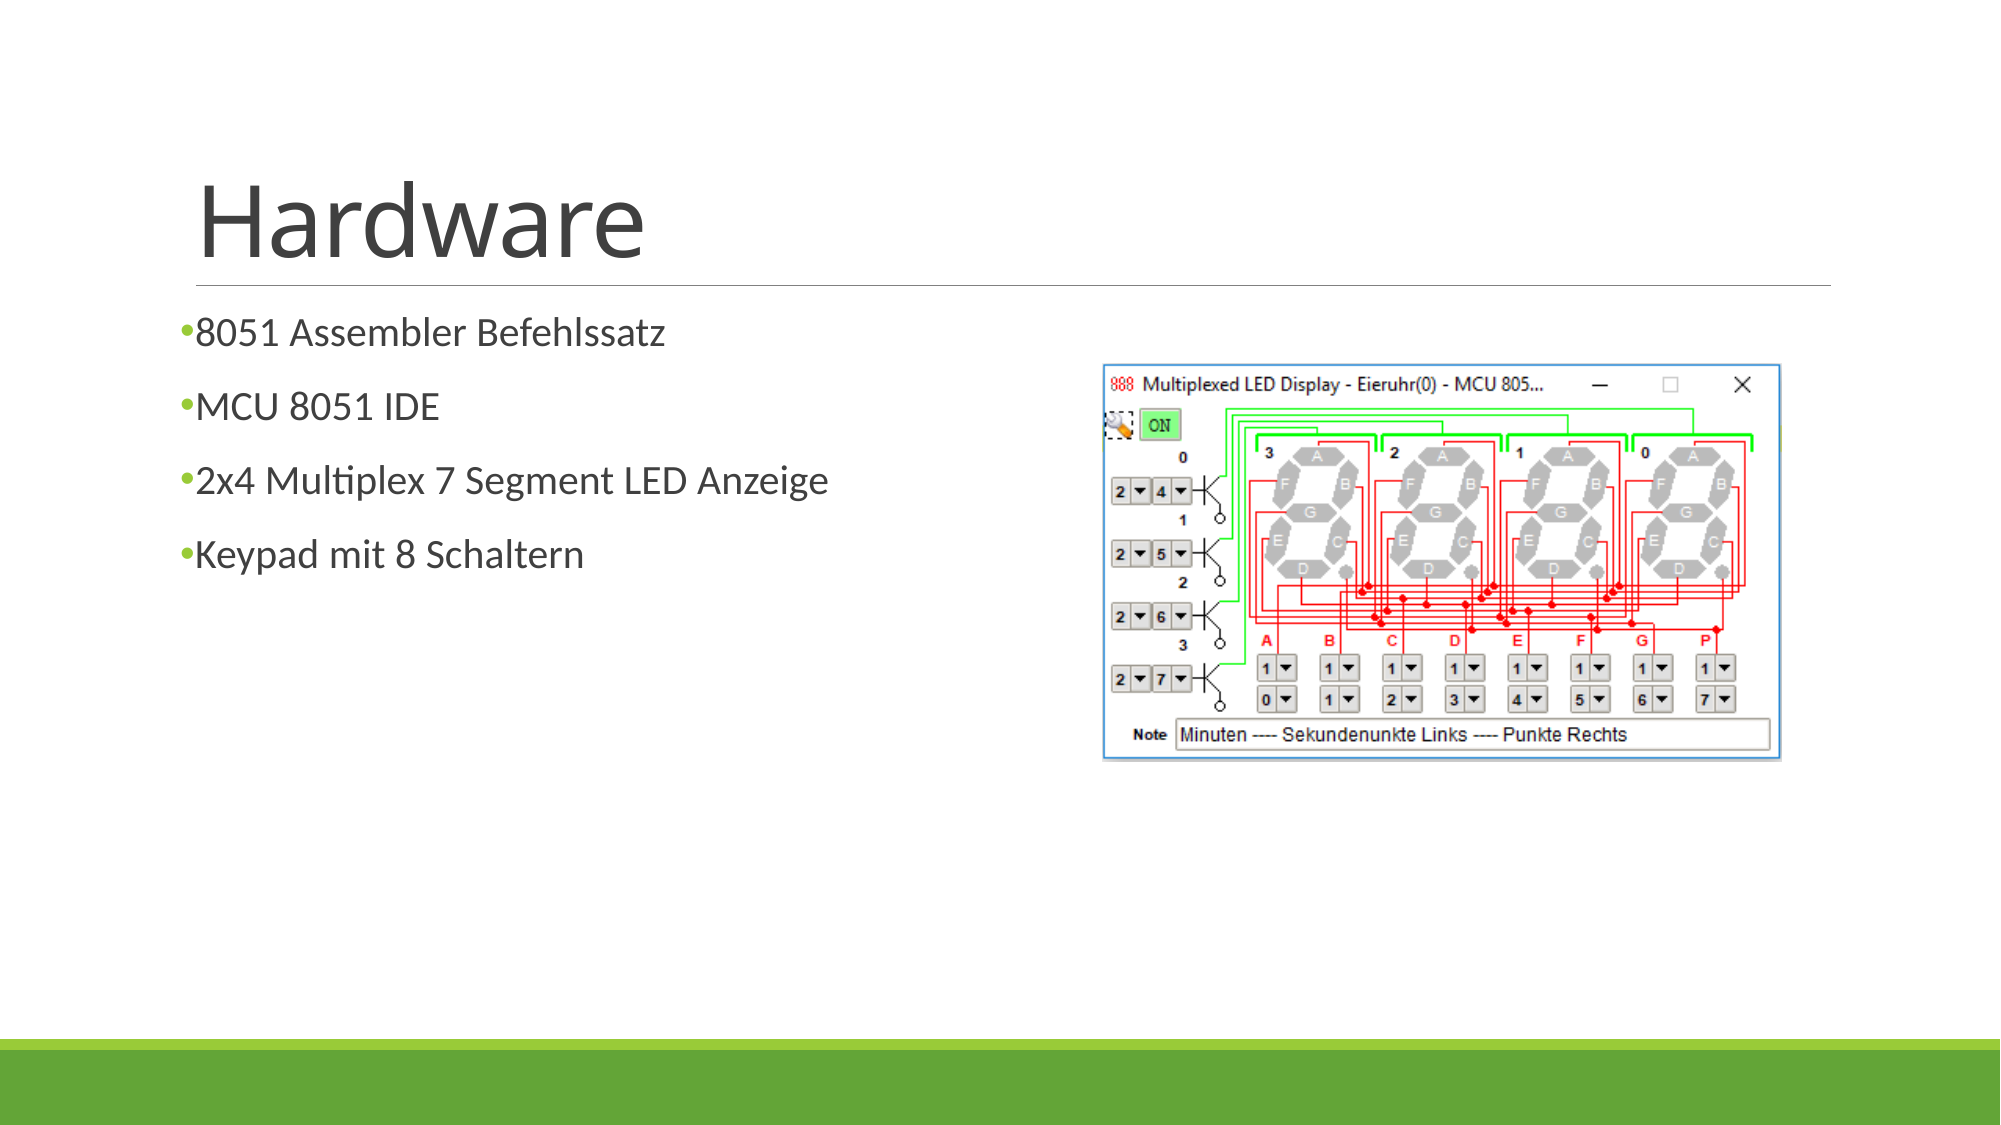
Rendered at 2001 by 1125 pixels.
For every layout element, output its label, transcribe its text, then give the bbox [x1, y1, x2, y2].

title Hardware [180, 47, 1830, 285]
list 8051 Assembler Befehlssatz MCU 8051 IDE 2x4 Multiplex 7 Segment LED Anzeige Keypad mit 8 Schaltern [180, 302, 1830, 963]
picture [1102, 362, 1782, 763]
